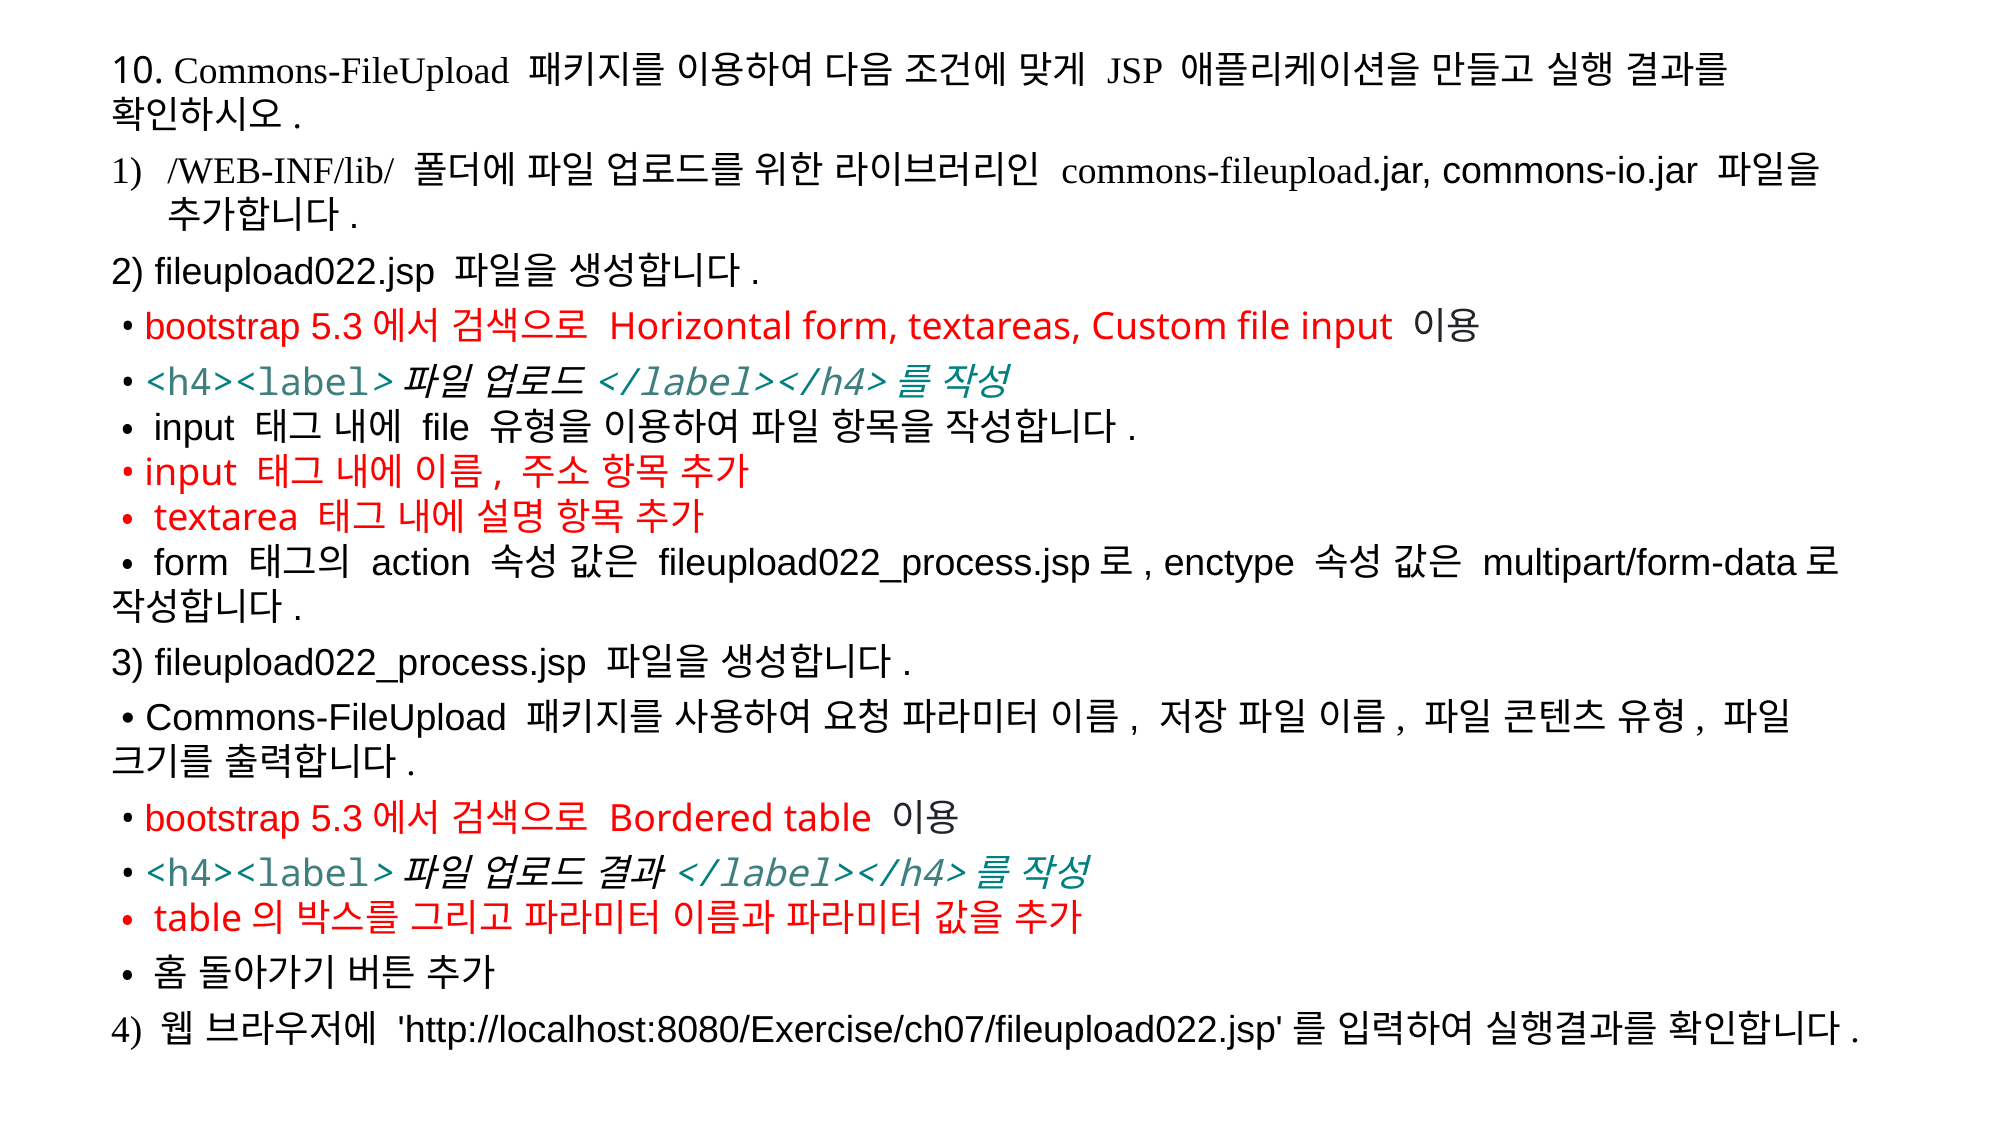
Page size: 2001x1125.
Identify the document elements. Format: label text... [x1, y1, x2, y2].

text_box 10. Commons-FileUpload 패키지를 이용하여 다음 조건에 맞게 JSP 애플리케이션을 만들고 실행 결과를 확인하시오. /WEB-INF/lib/ 폴더에 파일 업로드를 위한 라이브러리인 commons-fileupload.jar, commons-io.jar 파일을 추가합니다. 2) fileupload022.jsp 파일을 생성합니다. • bootstrap 5.3에서 검색으로 Horizontal form, textareas, Custom file input 이용 • <h4><label>파일 업로드</label></h4>를 작성 • input 태그 내에 file 유형을 이용하여 파일 항목을 작성합니다. • input 태그 내에 이름, 주소 항목 추가 • textarea 태그 내에 설명 항목 추가 • form 태그의 action 속성 값은 fileupload022_process.jsp로, enctype 속성 값은 multipart/form-data로 작성합니다. 3) fileupload022_process.jsp 파일을 생성합니다. • Commons-FileUpload 패키지를 사용하여 요청 파라미터 이름, 저장 파일 이름, 파일 콘텐츠 유형, 파일 크기를 출력합니다. • bootstrap 5.3에서 검색으로 Bordered table 이용 • <h4><label>파일 업로드 결과</label></h4>를 작성 • table의 박스를 그리고 파라미터 이름과 파라미터 값을 추가 • 홈 돌아가기 버튼 추가 4) 웹 브라우저에 'http://localhost:8080/Exercise/ch07/fileupload022.jsp'를 입력하여 실행결과를 확인합니다. [96, 38, 1911, 1058]
